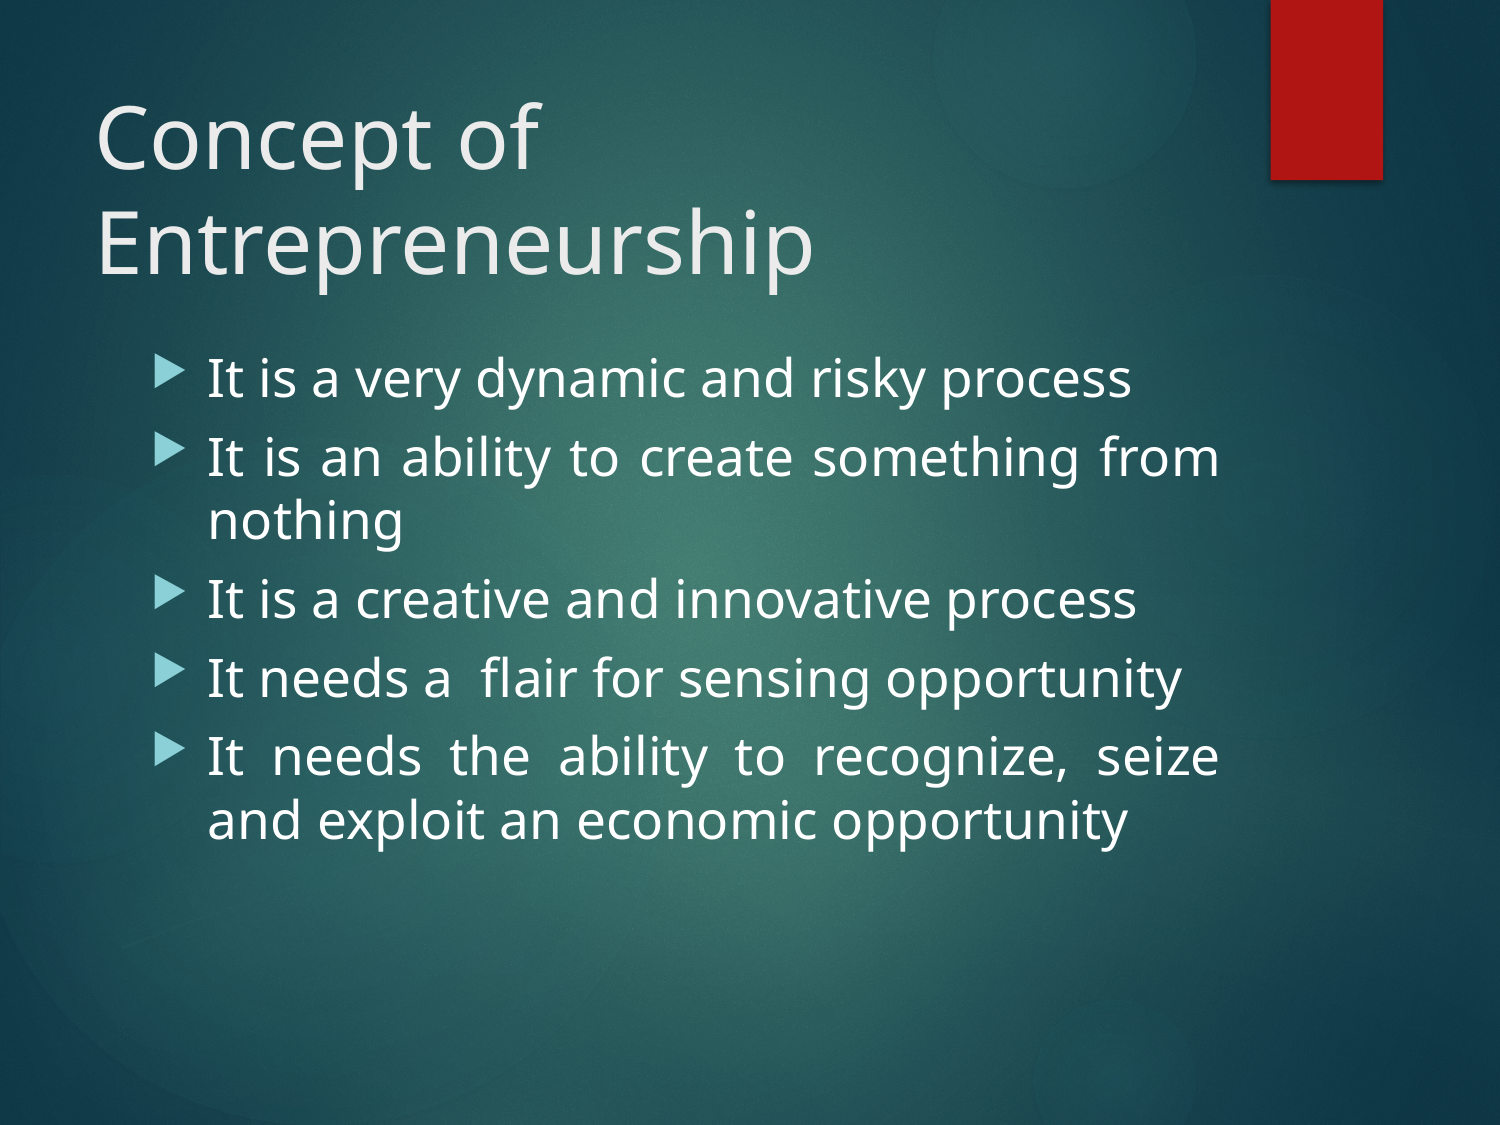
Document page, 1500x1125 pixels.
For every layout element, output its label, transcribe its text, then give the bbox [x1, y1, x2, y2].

list It is a very dynamic and risky process It is an ability to create something from nothing It is a creative and innovative process It needs a flair for sensing opportunity It needs the ability to recognize, seize and exploit an economic opportunity [135, 336, 1237, 1025]
title Concept of Entrepreneurship [79, 74, 1237, 304]
